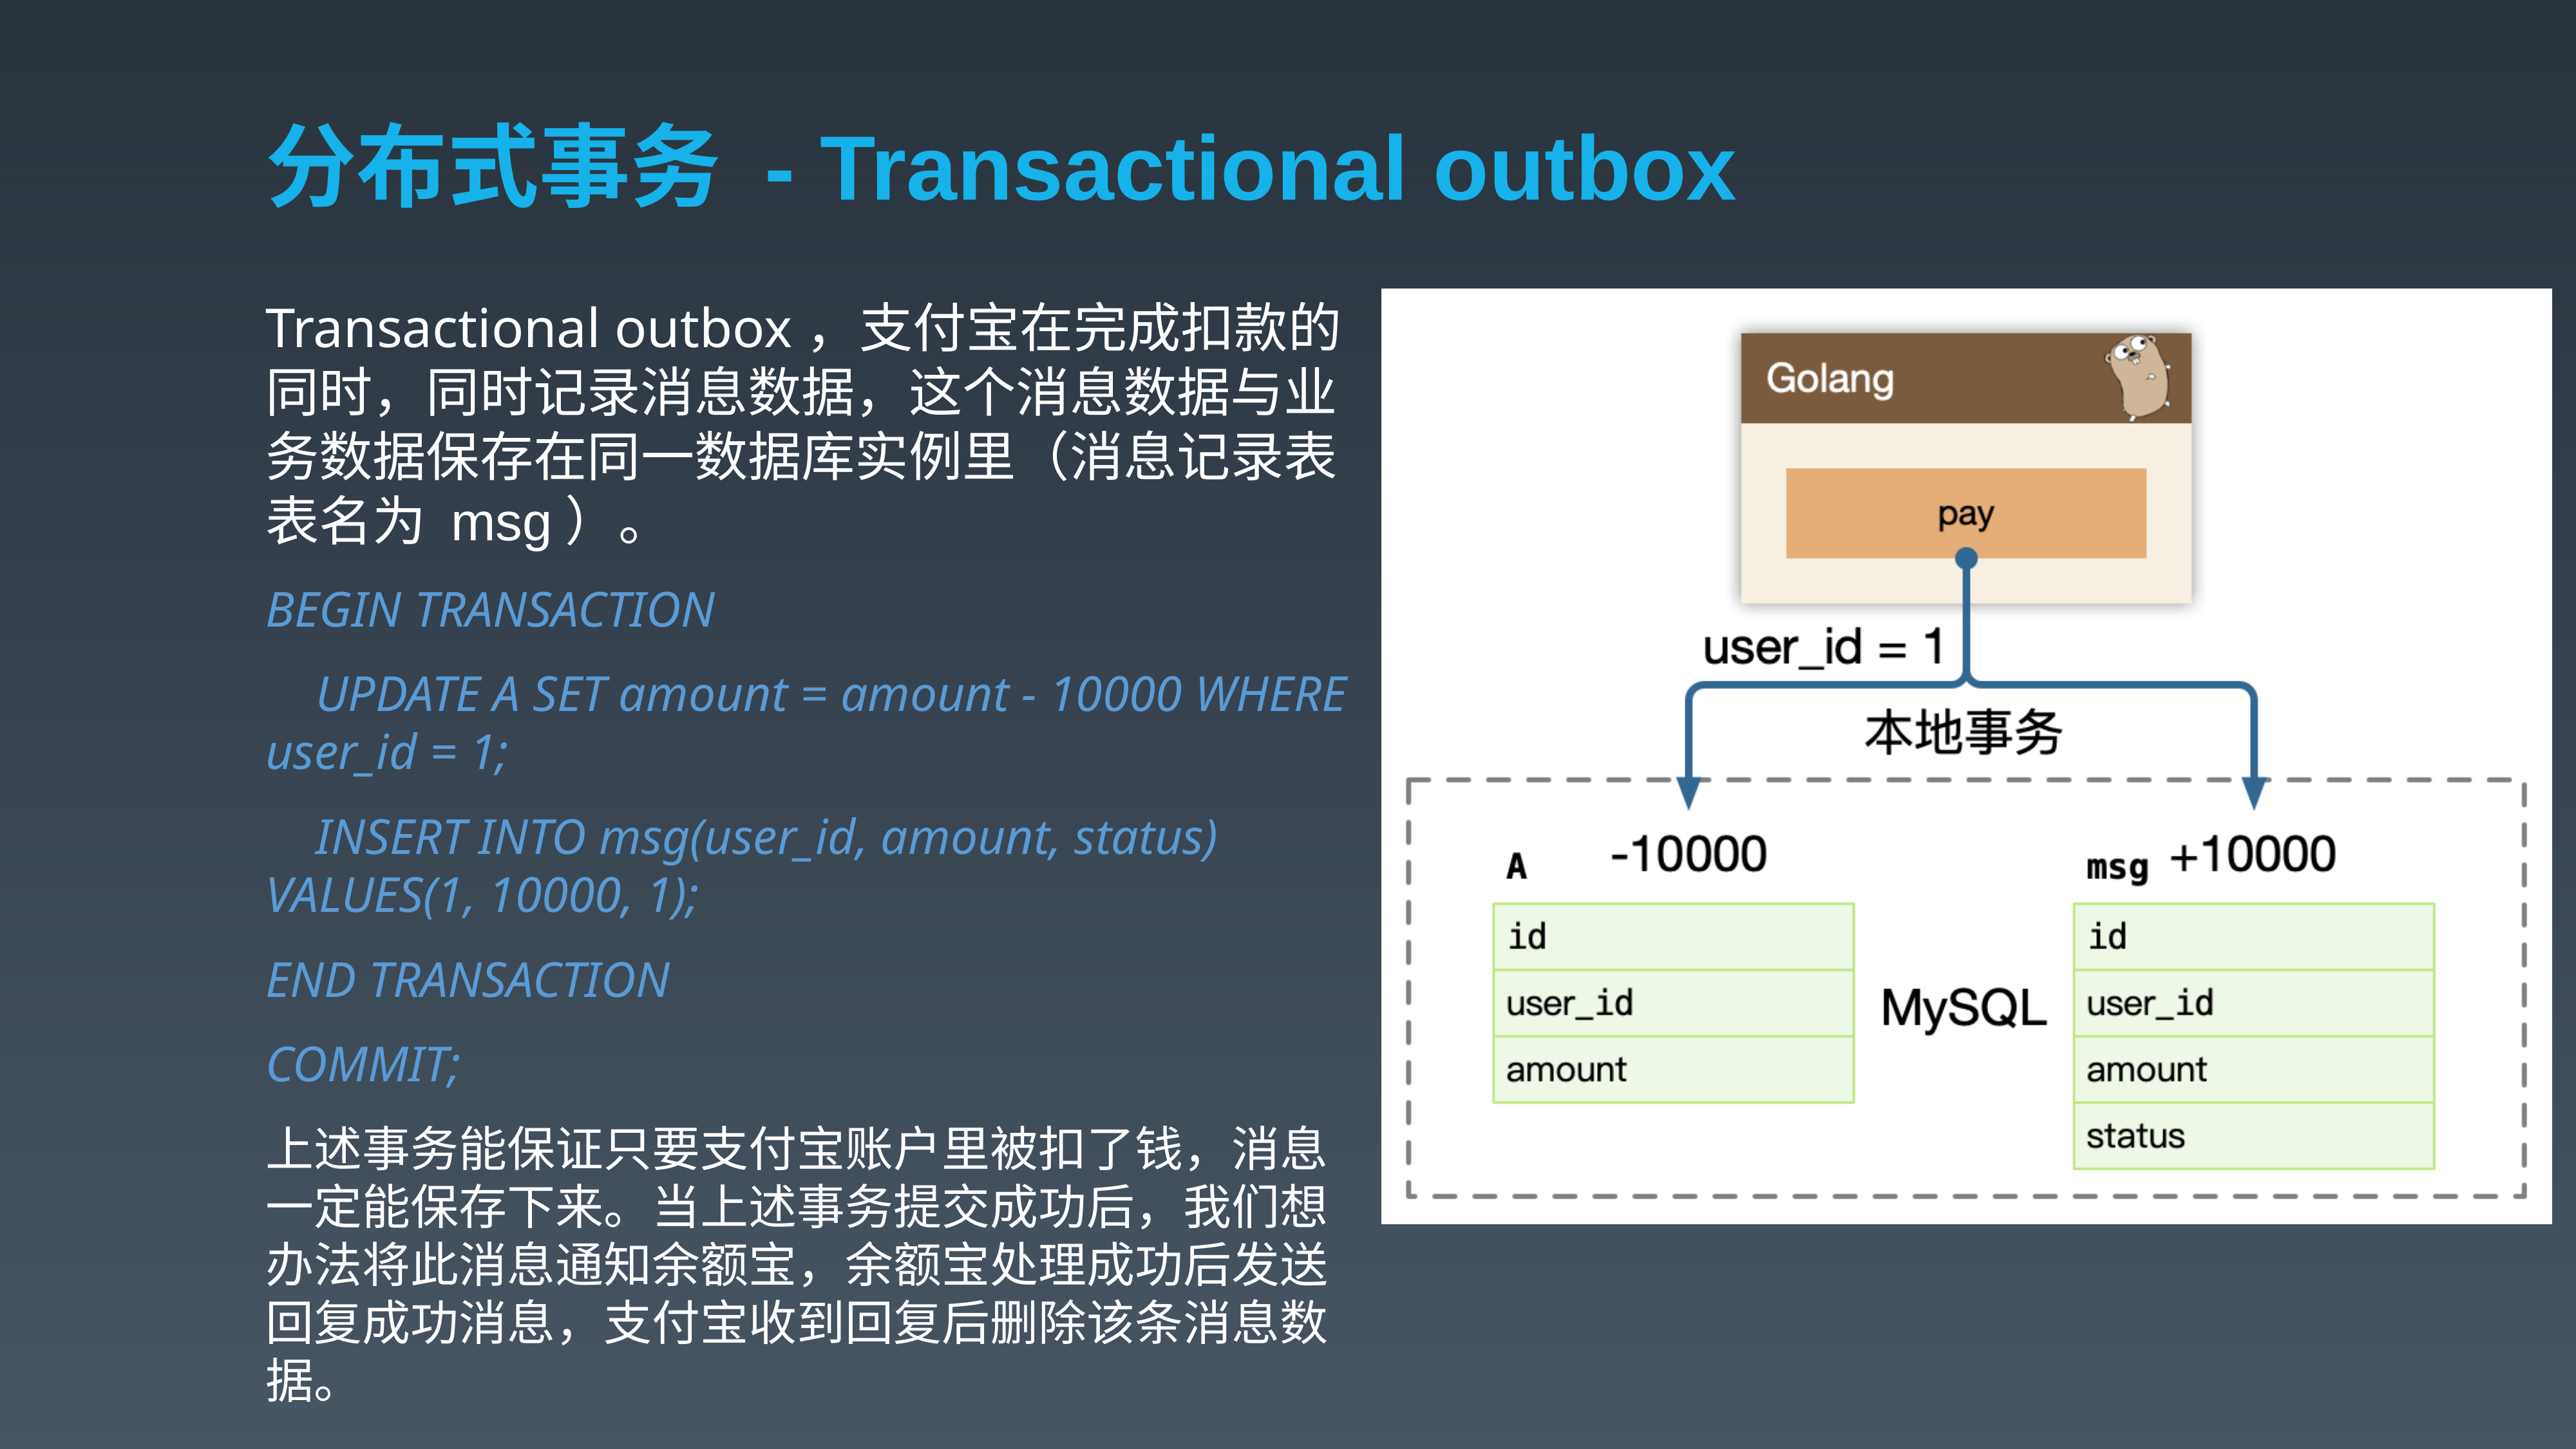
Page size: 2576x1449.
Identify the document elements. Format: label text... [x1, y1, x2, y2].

picture [0, 0, 2576, 1449]
list Transactional outbox，支付宝在完成扣款的同时，同时记录消息数据，这个消息数据与业务数据保存在同一数据库实例里（消息记录表表名为 msg）。 BEGIN TRANSACTION UPDATE A SET amount = amount - 10000 WHERE user_id = 1; INSERT INTO msg(user_id, amount, status) VALUES(1, 10000, 1); END TRANSACTION COMMIT; 上述事务能保证只要支付宝账户里被扣了钱，消息一定能保存下来。当上述事务提交成功后，我们想办法将此消息通知余额宝，余额宝处理成功后发送回复成功消息，支付宝收到回复后删除该条消息数据。 [260, 288, 1369, 1384]
title 分布式事务 - Transactional outbox [260, 103, 2316, 243]
